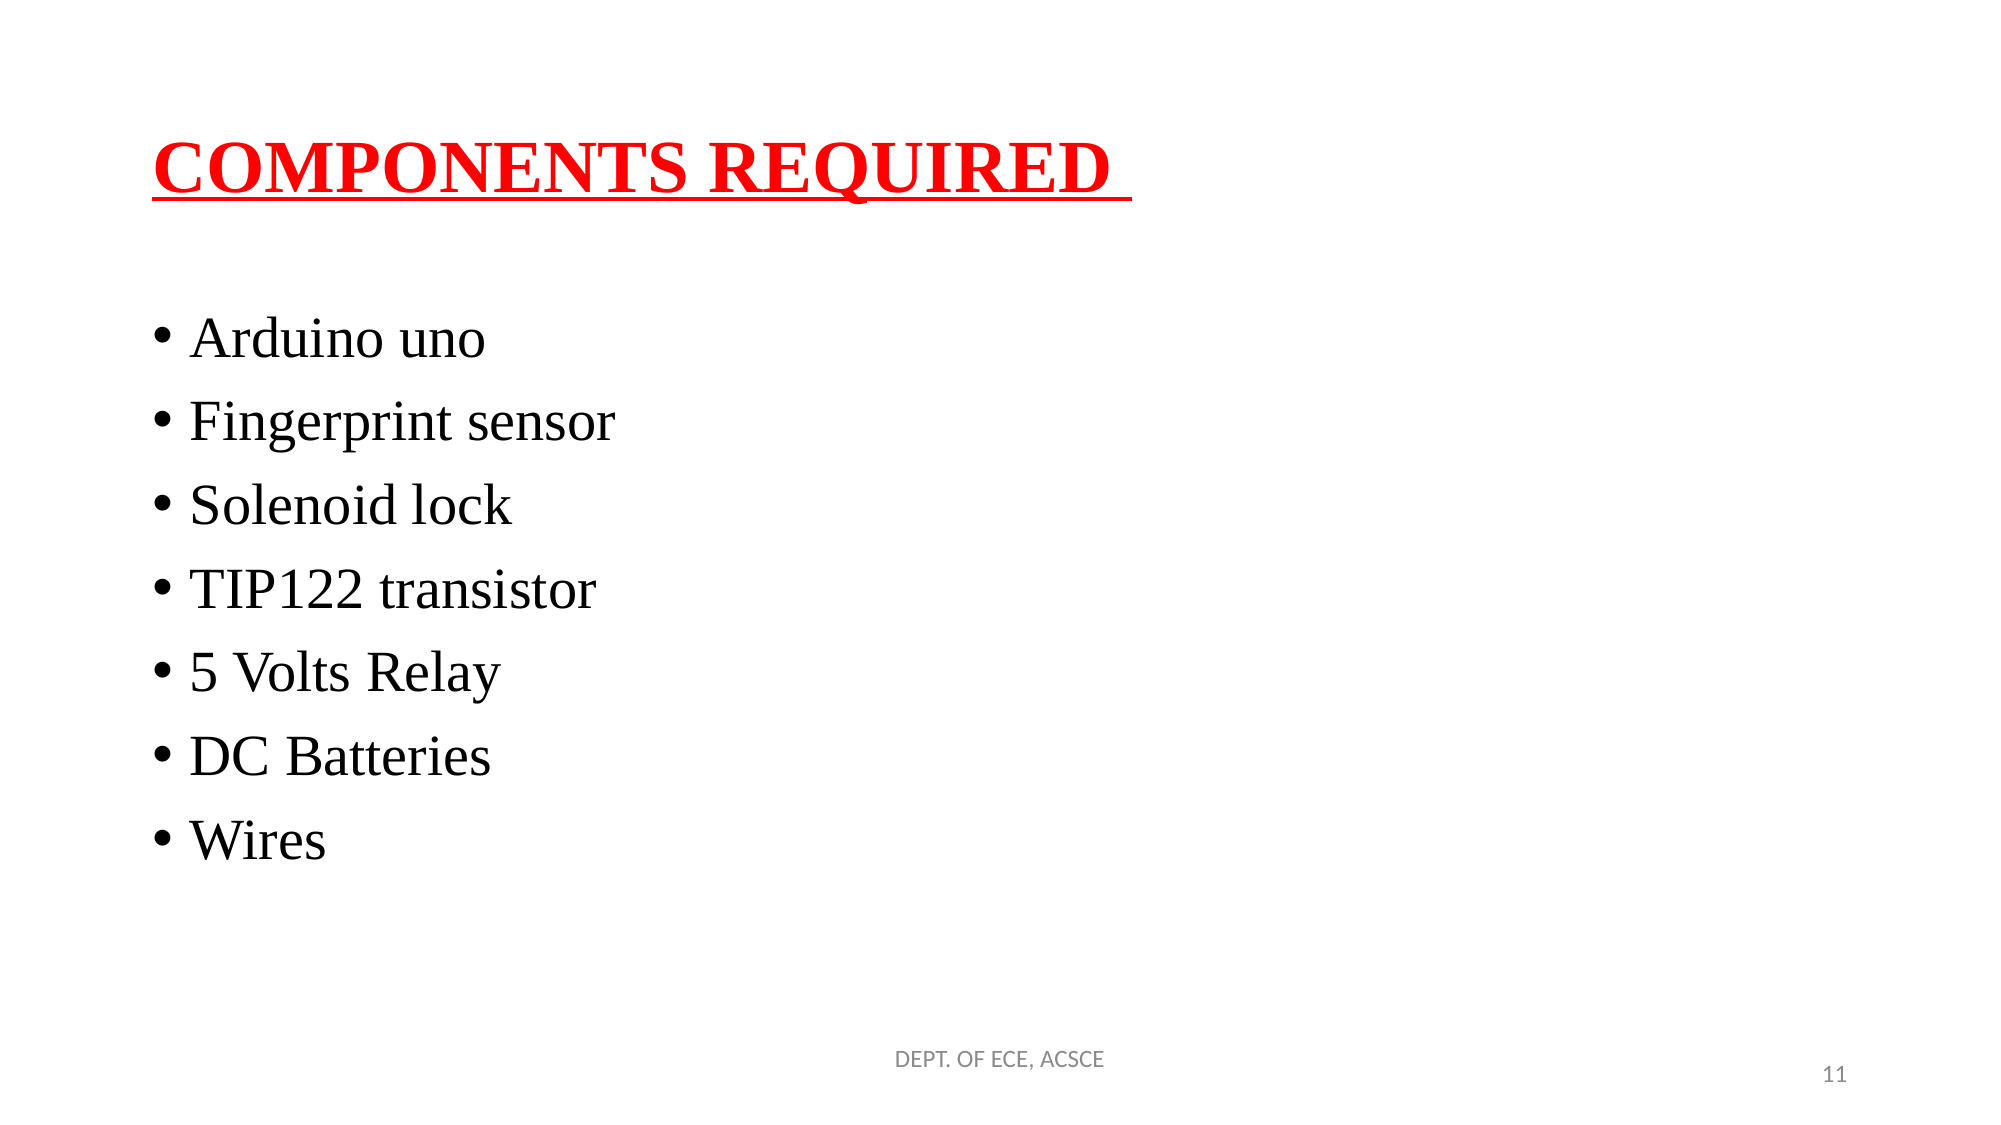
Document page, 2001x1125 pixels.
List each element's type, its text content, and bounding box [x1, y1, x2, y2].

footer DEPT. OF ECE, ACSCE [662, 1042, 1338, 1103]
list Arduino uno Fingerprint sensor Solenoid lock TIP122 transistor 5 Volts Relay DC Batteries Wires [137, 299, 1863, 1014]
slide_number 11 [1412, 1042, 1863, 1103]
title COMPONENTS REQUIRED [137, 59, 1863, 278]
